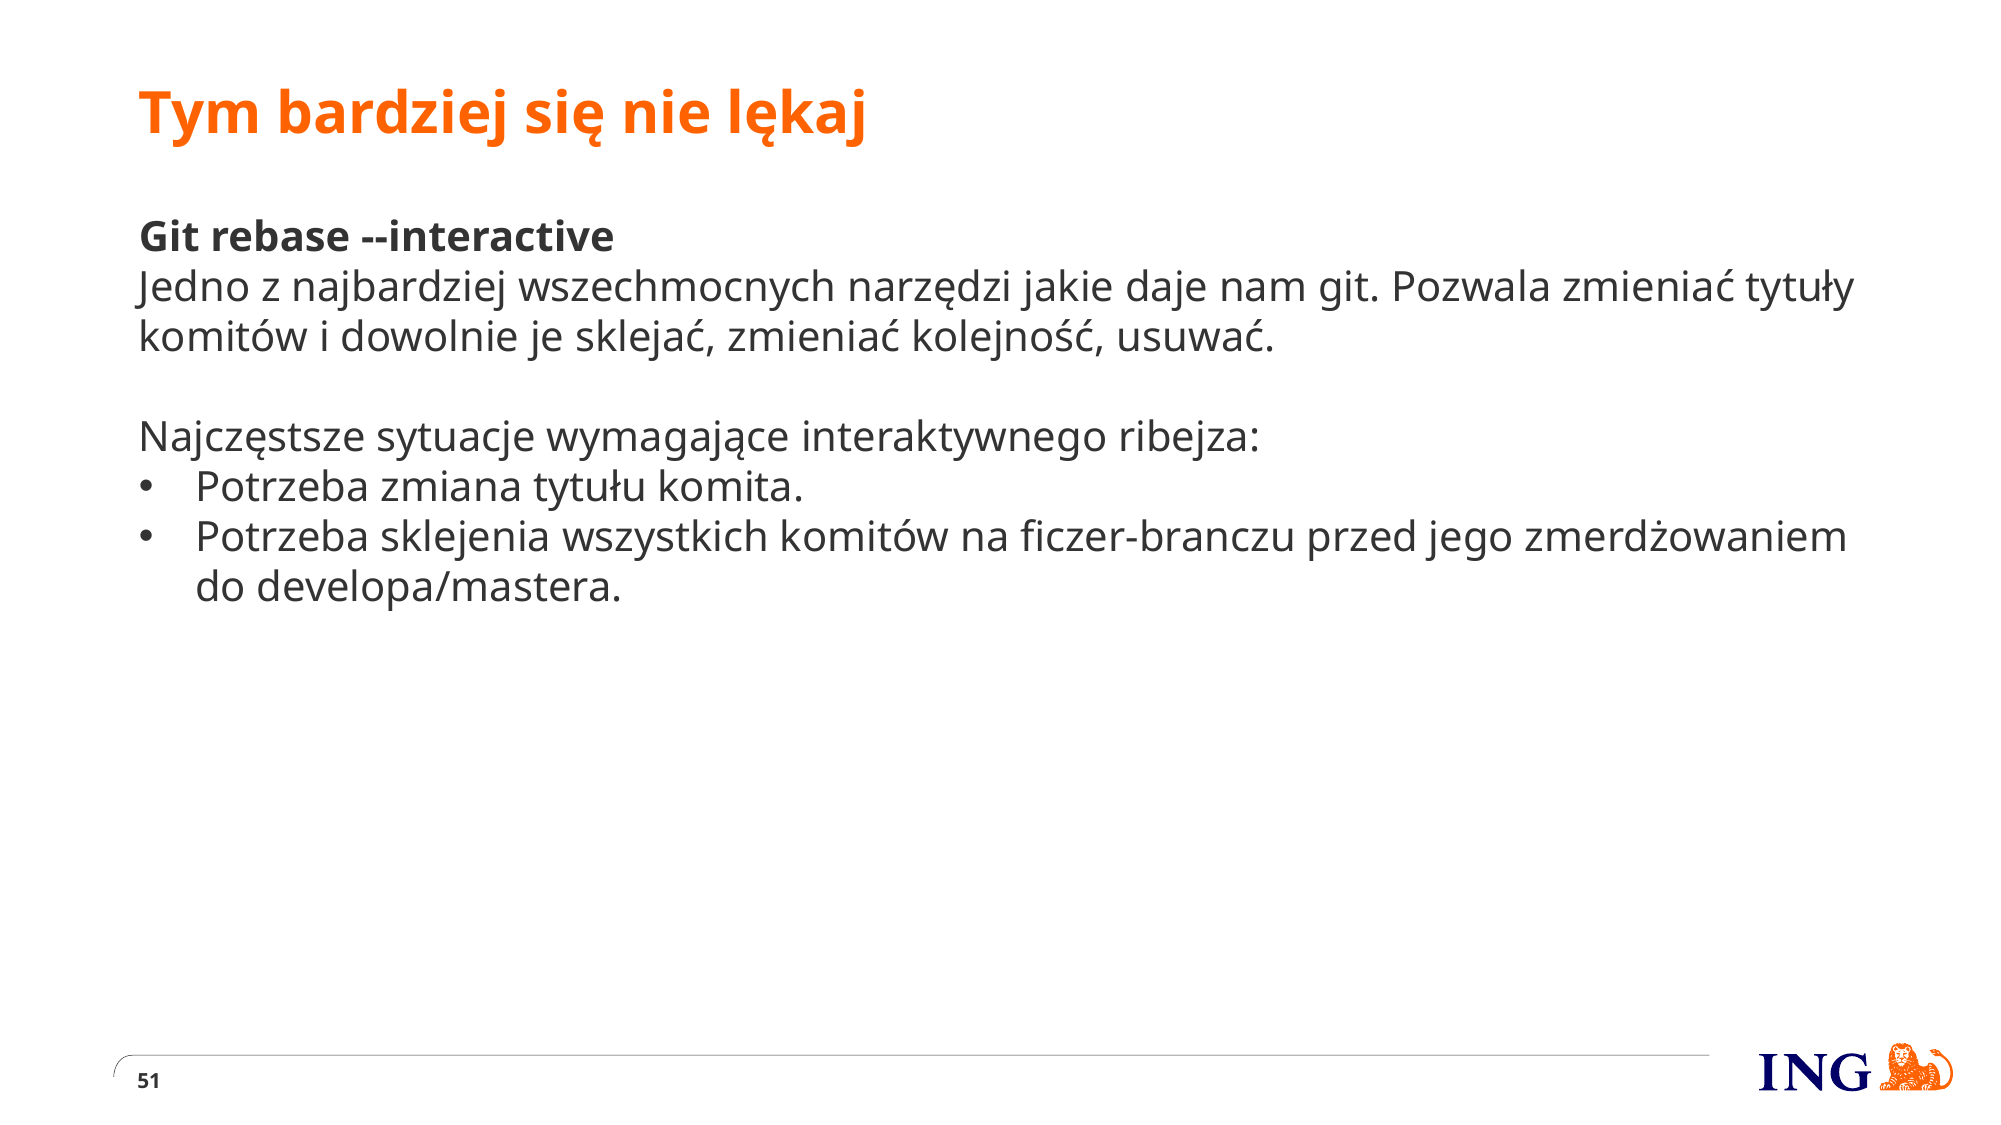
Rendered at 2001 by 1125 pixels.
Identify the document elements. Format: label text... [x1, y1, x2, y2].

list Git rebase --interactive Jedno z najbardziej wszechmocnych narzędzi jakie daje nam git. Pozwala zmieniać tytuły komitów i dowolnie je sklejać, zmieniać kolejność, usuwać. Najczęstsze sytuacje wymagające interaktywnego ribejza: Potrzeba zmiana tytułu komita. Potrzeba sklejenia wszystkich komitów na ficzer-branczu przed jego zmerdżowaniem do developa/mastera. [138, 209, 1860, 1012]
slide_number 51 [137, 1066, 219, 1097]
title Tym bardziej się nie lękaj [138, 46, 1860, 187]
